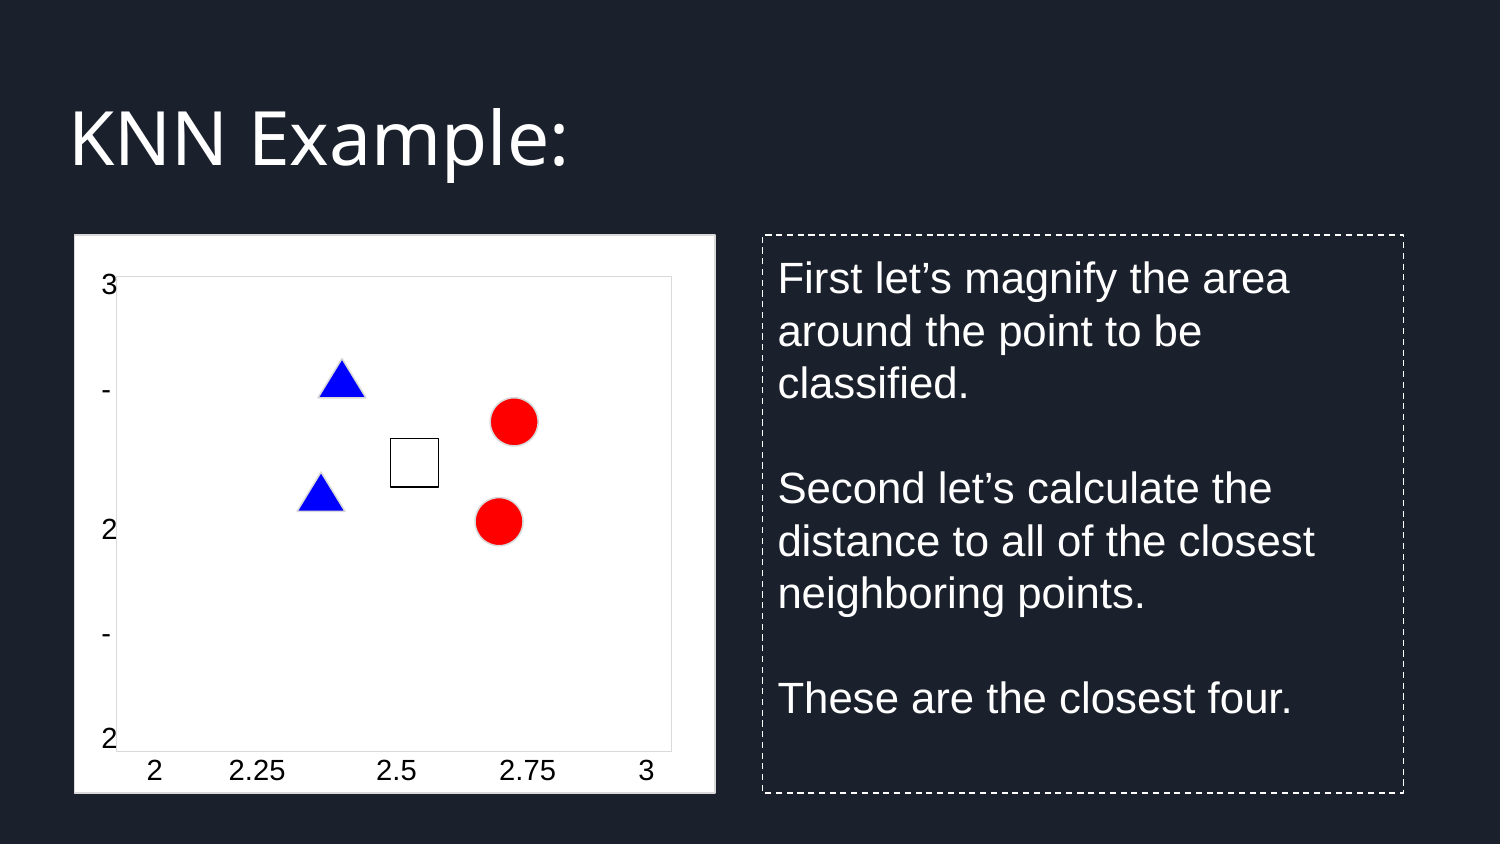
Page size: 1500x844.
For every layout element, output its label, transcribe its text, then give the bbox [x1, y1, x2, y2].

text_box [318, 358, 367, 398]
text_box [475, 497, 524, 546]
text_box 2 2.25 2.5 2.75 3 [123, 740, 672, 763]
text_box [390, 438, 439, 487]
text_box KNN Example: [53, 61, 1428, 284]
text_box [135, 276, 672, 740]
text_box [490, 397, 539, 446]
text_box First let’s magnify the area around the point to be classified. Second let’s calculate the distance to all of the closest neighboring points. These are the closest four. [762, 235, 1404, 793]
text_box 3 - 2 - 2 [86, 250, 135, 751]
text_box [74, 235, 716, 793]
text_box [297, 472, 346, 512]
text_box [386, 438, 404, 461]
